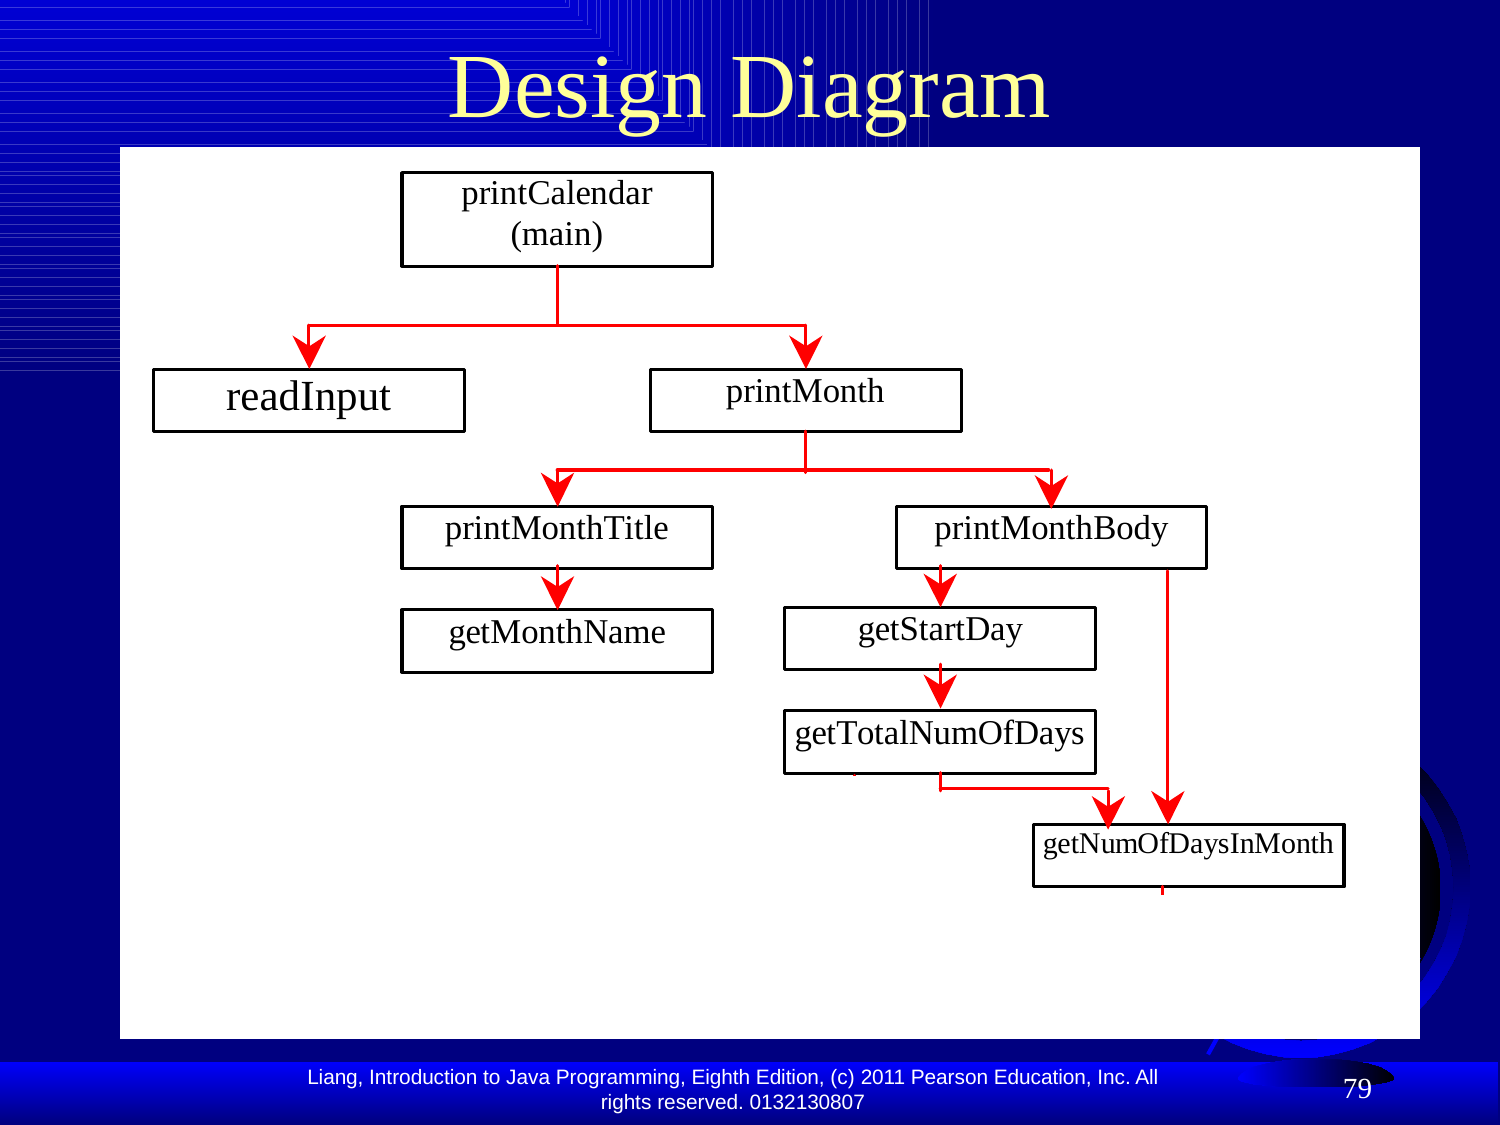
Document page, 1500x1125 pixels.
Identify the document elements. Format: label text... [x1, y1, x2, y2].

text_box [119, 146, 1421, 1040]
title Design Diagram [112, 37, 1388, 125]
slide_number 79 [1074, 1049, 1388, 1125]
